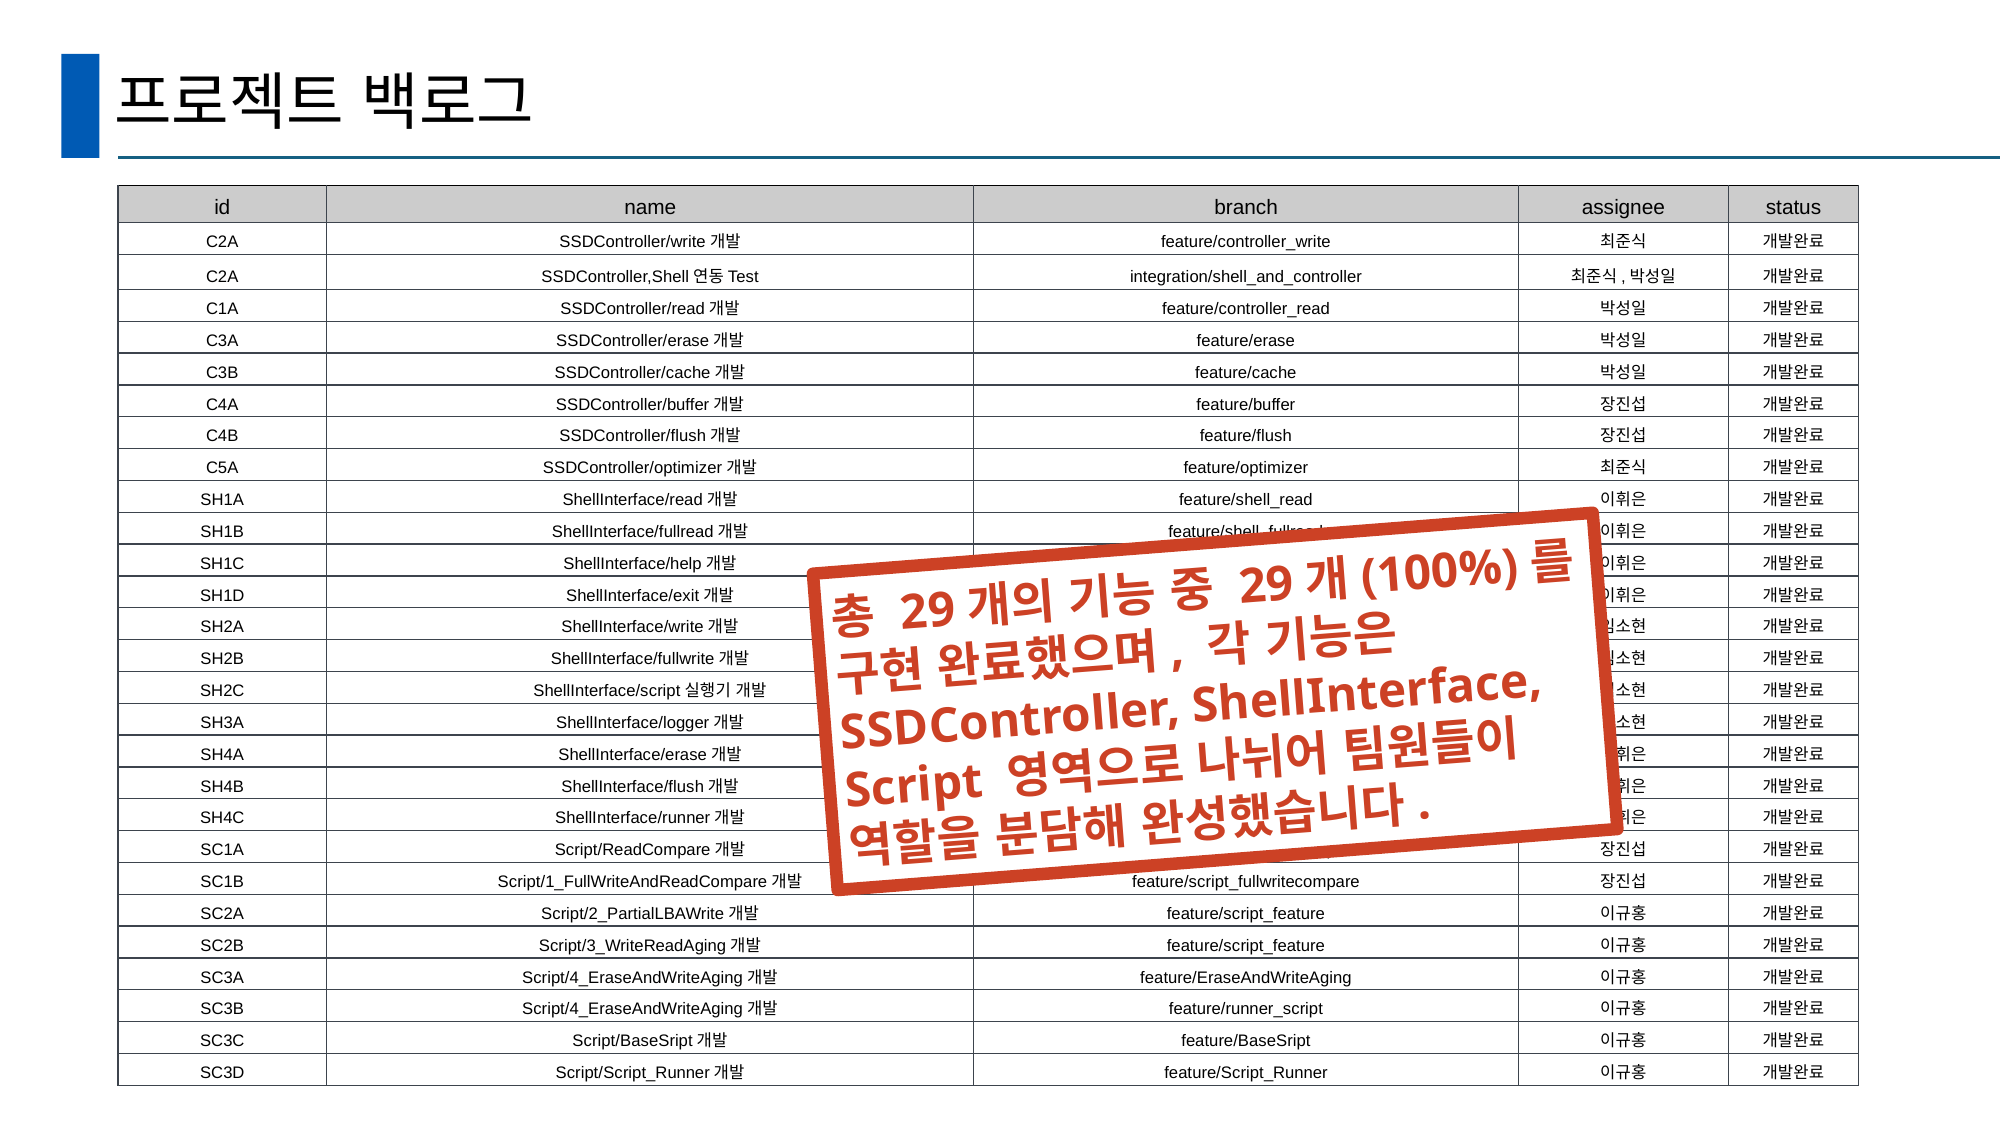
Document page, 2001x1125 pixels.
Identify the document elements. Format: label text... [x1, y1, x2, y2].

table_cell feature/Script_Runner [974, 1054, 1518, 1085]
text_box 총 29개의 기능 중 29개(100%)를 구현 완료했으며, 각 기능은 SSDController, ShellInterface, Script 영역으로 나뉘어 팀원들이 역할을 분담해 완성했습니다. [812, 512, 1618, 891]
table_cell 개발완료 [1729, 417, 1858, 448]
table_cell 개발완료 [1729, 831, 1858, 862]
table_cell SSDController/cache개발 [327, 354, 973, 384]
table_cell ShellInterface/fullwrite개발 [327, 640, 820, 671]
table_cell feature/shell_read [974, 481, 1518, 512]
table_cell SC1B [119, 863, 326, 894]
table_cell Script/4_EraseAndWriteAging개발 [327, 959, 973, 989]
table_cell 개발완료 [1729, 255, 1858, 289]
table_cell SC3B [119, 990, 326, 1021]
table_cell feature/buffer [974, 386, 1518, 416]
table_cell SH4A [119, 736, 326, 766]
table_cell 개발완료 [1729, 736, 1858, 766]
table_header name [327, 186, 973, 222]
table_cell feature/script_feature [974, 895, 1518, 925]
table_cell C4A [119, 386, 326, 416]
table_cell feature/shell_help [974, 545, 1167, 561]
table_cell 이규홍 [1519, 1022, 1728, 1053]
table_cell 개발완료 [1729, 704, 1858, 734]
table_cell Script/Script_Runner개발 [327, 1054, 973, 1085]
table_cell C3B [119, 354, 326, 384]
table_cell 임소현 [1608, 704, 1728, 734]
table_cell 장진섭 [1519, 831, 1728, 862]
table_cell feature/script_fullwritecompare [1209, 837, 1518, 862]
table_cell SH2B [119, 640, 326, 671]
table_cell 이규홍 [1519, 1054, 1728, 1085]
table_cell integration/shell_and_controller [974, 255, 1518, 289]
table_cell 장진섭 [1519, 386, 1728, 416]
table_cell 개발완료 [1729, 577, 1858, 607]
table_cell 이휘은 [1596, 545, 1728, 575]
table_cell 이휘은 [1593, 513, 1728, 543]
table_cell feature/controller_write [974, 223, 1518, 254]
table_cell feature/EraseAndWriteAging [974, 959, 1518, 989]
table_cell SH1C [119, 545, 326, 575]
table_cell 개발완료 [1729, 672, 1858, 703]
table_cell feature/flush [974, 417, 1518, 448]
table_cell 이휘은 [1519, 513, 1577, 518]
table_cell feature/script_fullwritecompare [974, 863, 1518, 894]
table_cell 개발완료 [1729, 223, 1858, 254]
table_header id [119, 186, 326, 222]
table_cell feature/cache [974, 354, 1518, 384]
table_cell Script/BaseSript개발 [327, 1022, 973, 1053]
table_cell 최준식 [1519, 223, 1728, 254]
table_cell 개발완료 [1729, 640, 1858, 671]
table_cell 개발완료 [1729, 449, 1858, 480]
table_cell C3A [119, 322, 326, 352]
table_cell ShellInterface/exit개발 [327, 577, 815, 607]
table_cell 임소현 [1603, 640, 1728, 671]
table_cell 임소현 [1606, 672, 1728, 703]
table_cell feature/BaseSript [974, 1022, 1518, 1053]
table_cell C5A [119, 449, 326, 480]
table_cell SC1A [119, 831, 326, 862]
table_cell 개발완료 [1729, 799, 1858, 830]
table_cell SH4B [119, 768, 326, 798]
table_cell SSDController,Shell연동Test [327, 255, 973, 289]
table_cell SH2C [119, 672, 326, 703]
table_cell SH2A [119, 608, 326, 639]
table_header branch [974, 186, 1518, 222]
table_cell C2A [119, 255, 326, 289]
table_cell SC3A [119, 959, 326, 989]
table_cell feature/erase [974, 322, 1518, 352]
table_cell SC2A [119, 895, 326, 925]
table_cell ShellInterface/script실행기 개발 [327, 672, 822, 703]
table_cell ShellInterface/logger개발 [327, 704, 825, 734]
table_cell 개발완료 [1729, 927, 1858, 957]
table_cell 최준식,박성일 [1519, 255, 1728, 289]
table_cell SH4C [119, 799, 326, 830]
table_cell SH3A [119, 704, 326, 734]
table_cell 이휘은 [1598, 577, 1728, 607]
table_cell Script/2_PartialLBAWrite개발 [327, 895, 973, 925]
table_cell 개발완료 [1729, 1022, 1858, 1053]
table_cell feature/optimizer [974, 449, 1518, 480]
table_cell SH1A [119, 481, 326, 512]
table_cell 최준식 [1519, 449, 1728, 480]
table_cell SSDController/write개발 [327, 223, 973, 254]
table_cell 개발완료 [1729, 386, 1858, 416]
table_cell ShellInterface/flush개발 [327, 768, 830, 798]
table_cell ShellInterface/write개발 [327, 608, 817, 639]
table_cell SC3D [119, 1054, 326, 1085]
table_cell 박성일 [1519, 290, 1728, 321]
table_cell ShellInterface/help개발 [327, 545, 973, 575]
table_cell feature/script_feature [974, 927, 1518, 957]
table_header status [1729, 186, 1858, 222]
table_cell 이휘은 [1613, 768, 1728, 798]
table_cell Script/4_EraseAndWriteAging개발 [327, 990, 973, 1021]
table_cell feature/runner_script [974, 990, 1518, 1021]
table_cell feature/shell_fullread [974, 513, 1518, 543]
table_cell SC3C [119, 1022, 326, 1053]
table_cell SH1D [119, 577, 326, 607]
table_cell 개발완료 [1729, 895, 1858, 925]
table_cell 개발완료 [1729, 768, 1858, 798]
table_cell 개발완료 [1729, 322, 1858, 352]
table_cell 장진섭 [1519, 417, 1728, 448]
table_cell C2A [119, 223, 326, 254]
table_cell 개발완료 [1729, 513, 1858, 543]
table_cell C4B [119, 417, 326, 448]
table_cell 개발완료 [1729, 990, 1858, 1021]
table_cell 이휘은 [1611, 736, 1728, 766]
table_cell 개발완료 [1729, 545, 1858, 575]
table_cell SSDController/read개발 [327, 290, 973, 321]
table_cell SSDController/buffer개발 [327, 386, 973, 416]
table_cell 이규홍 [1519, 895, 1728, 925]
table_cell 임소현 [1601, 608, 1728, 639]
table_cell 개발완료 [1729, 481, 1858, 512]
table_cell SH1B [119, 513, 326, 543]
table_cell 개발완료 [1729, 354, 1858, 384]
table_cell C1A [119, 290, 326, 321]
table_header assignee [1519, 186, 1728, 222]
table_cell 이휘은 [1616, 799, 1728, 830]
table_cell 개발완료 [1729, 863, 1858, 894]
table_cell SSDController/optimizer개발 [327, 449, 973, 480]
table_cell 이규홍 [1519, 959, 1728, 989]
table_cell 개발완료 [1729, 1054, 1858, 1085]
table_cell ShellInterface/erase개발 [327, 736, 827, 766]
table_cell 개발완료 [1729, 959, 1858, 989]
table_cell feature/controller_read [974, 290, 1518, 321]
table_cell 장진섭 [1519, 863, 1728, 894]
table_cell 박성일 [1519, 354, 1728, 384]
table_cell SC2B [119, 927, 326, 957]
table_cell 개발완료 [1729, 608, 1858, 639]
table_cell 개발완료 [1729, 290, 1858, 321]
table_cell 이규홍 [1519, 990, 1728, 1021]
title 프로젝트 백로그 [99, 50, 1825, 158]
table_cell 이휘은 [1519, 481, 1728, 512]
table_cell 박성일 [1519, 322, 1728, 352]
table_cell Script/1_FullWriteAndReadCompare개발 [327, 863, 973, 894]
table_cell ShellInterface/runner개발 [327, 799, 832, 830]
table_cell ShellInterface/read개발 [327, 481, 973, 512]
table_cell SSDController/erase개발 [327, 322, 973, 352]
table_cell 이규홍 [1519, 927, 1728, 957]
table_cell SSDController/flush개발 [327, 417, 973, 448]
table_cell Script/3_WriteReadAging개발 [327, 927, 973, 957]
table_cell Script/ReadCompare개발 [327, 831, 835, 862]
table_cell ShellInterface/fullread개발 [327, 513, 973, 543]
